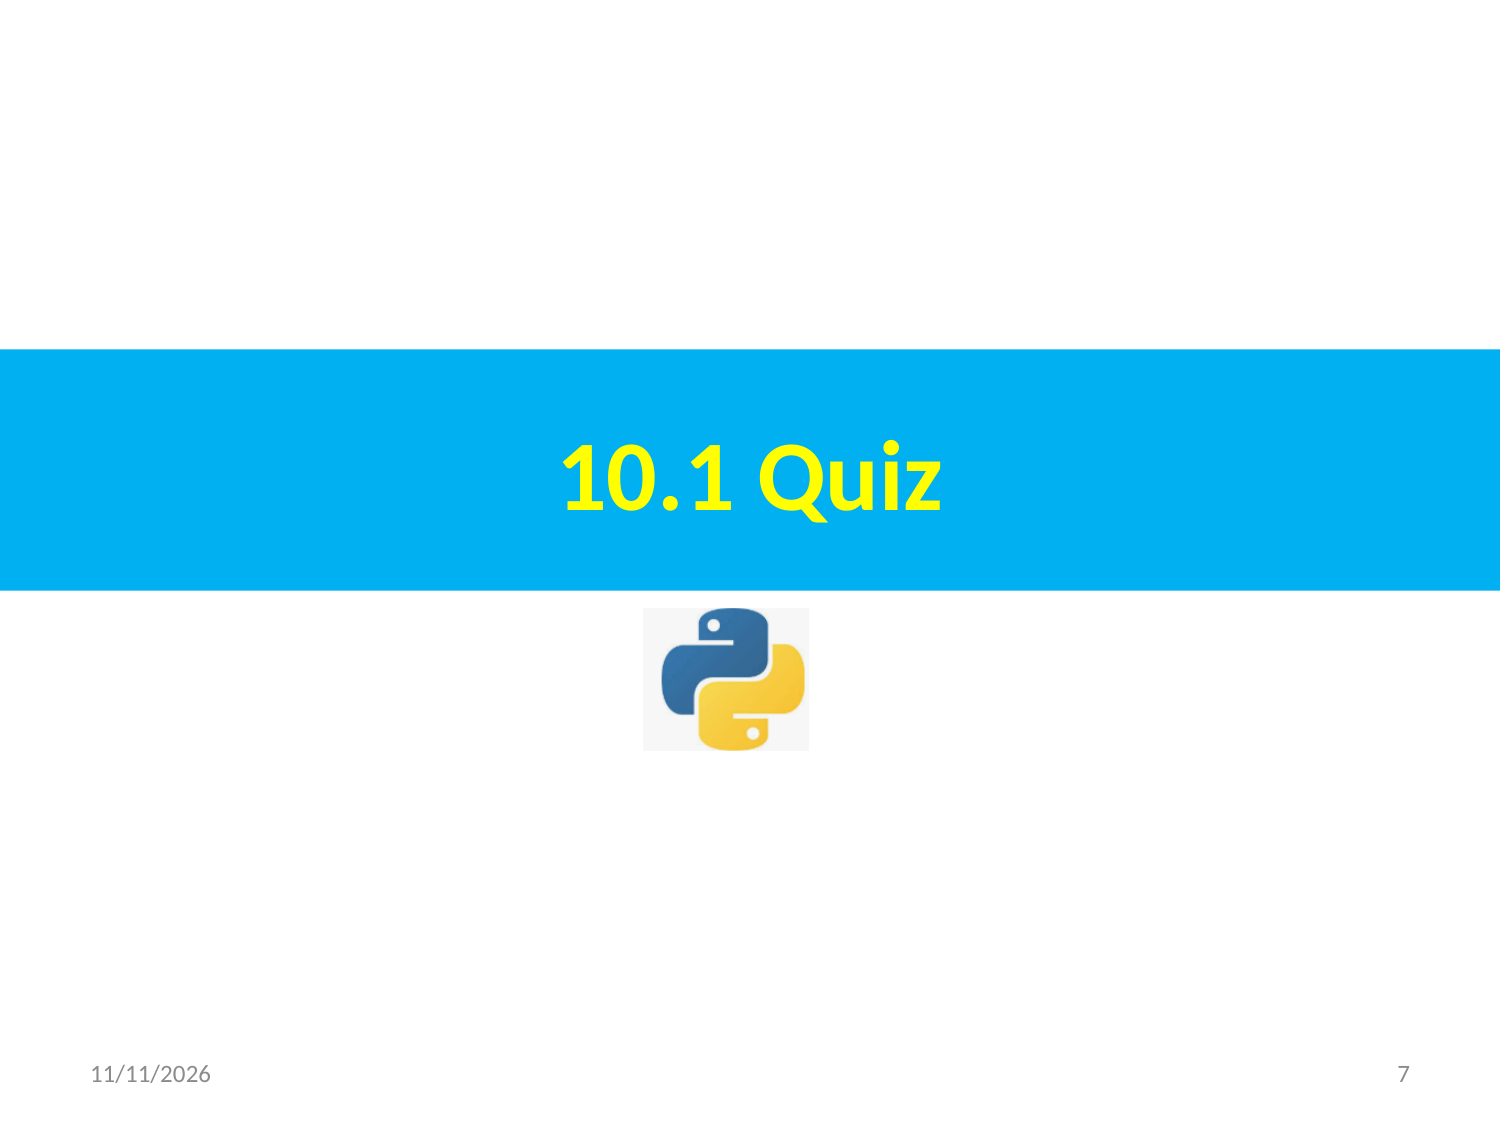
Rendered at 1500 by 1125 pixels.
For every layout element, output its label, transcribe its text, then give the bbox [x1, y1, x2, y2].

slide_number 7 [1074, 1042, 1425, 1103]
picture [643, 606, 809, 752]
title 10.1 Quiz [0, 349, 1500, 591]
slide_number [75, 1042, 425, 1103]
